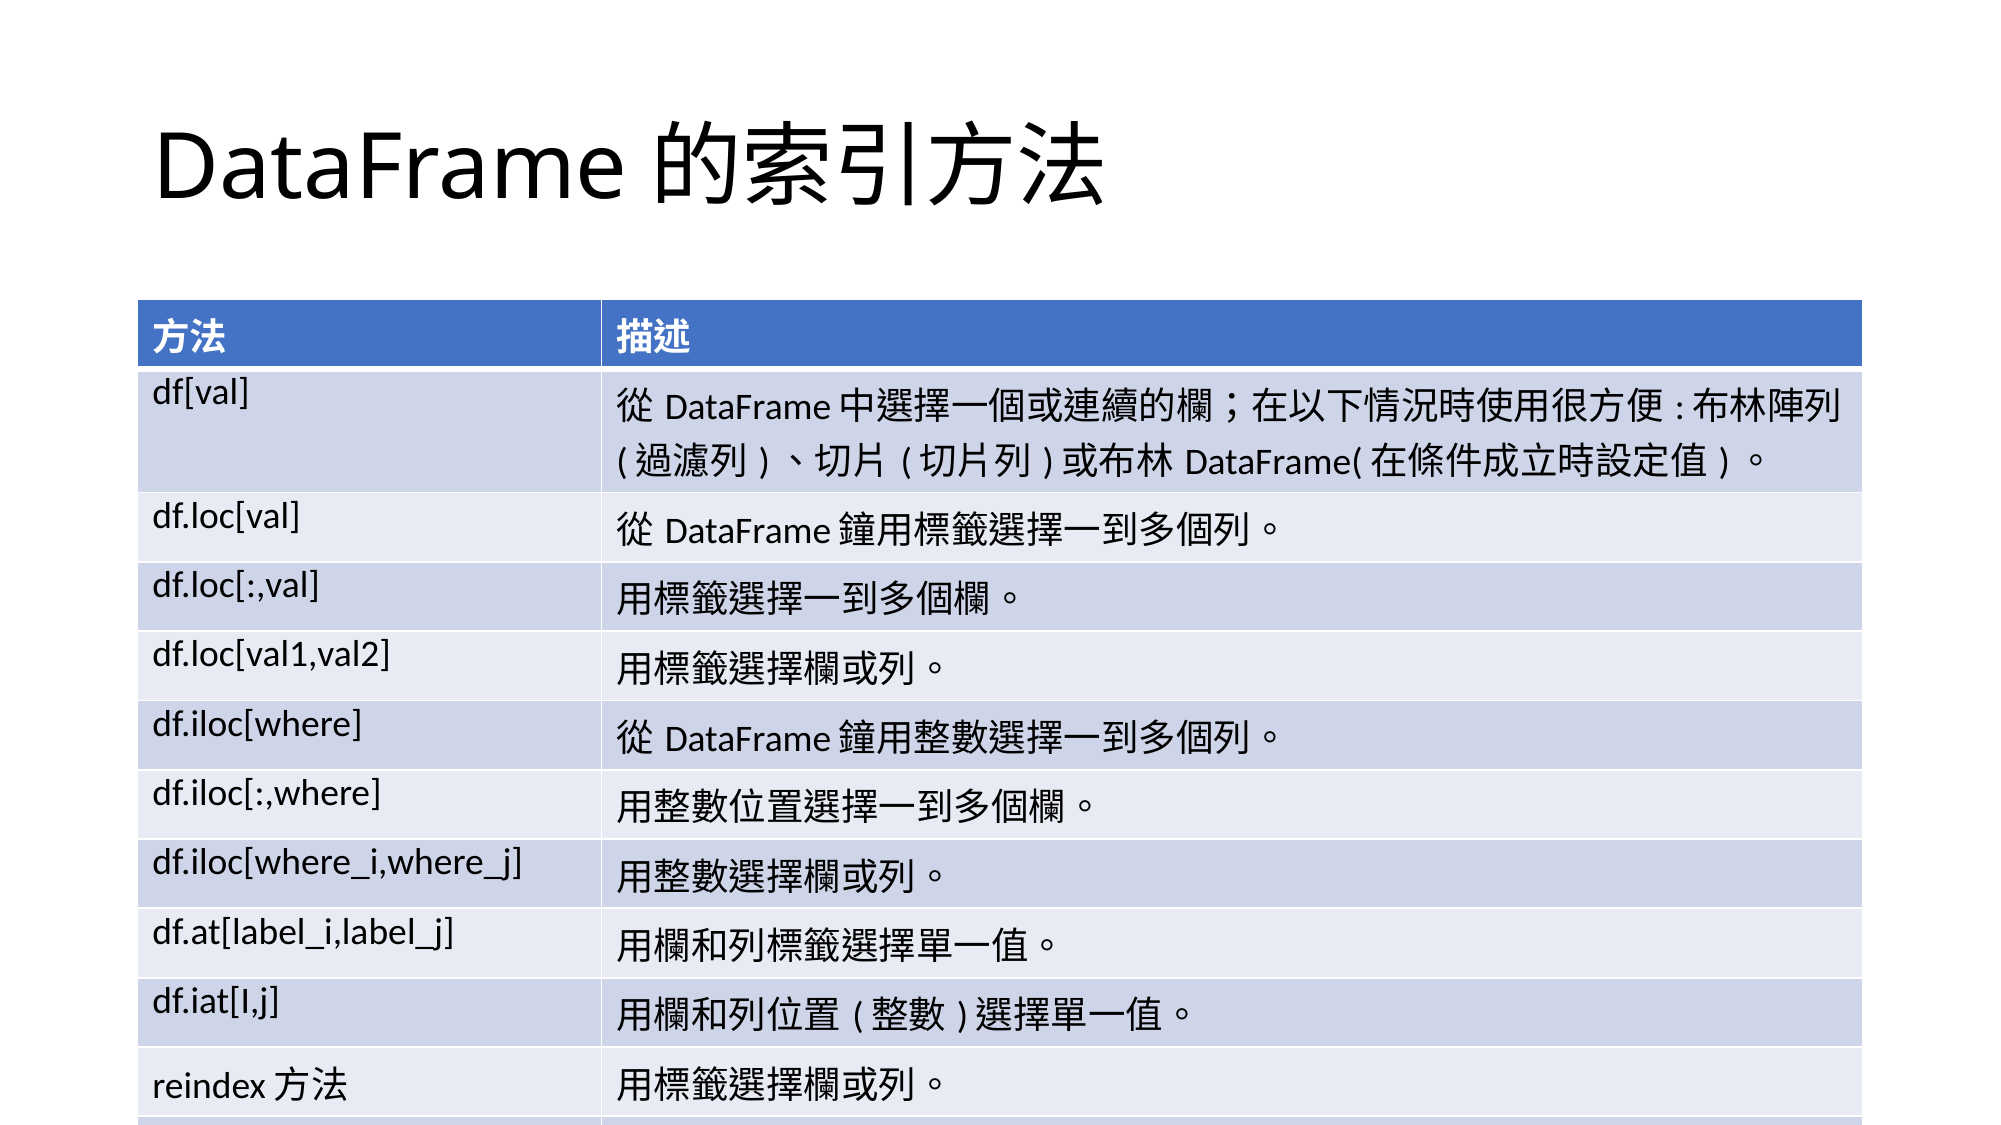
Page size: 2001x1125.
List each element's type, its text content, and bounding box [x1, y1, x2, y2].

table_cell 用整數位置選擇一到多個欄。 [602, 771, 1862, 838]
table_cell 用欄和列標籤選擇單一值。 [602, 909, 1862, 977]
table_cell df.at[label_i,label_j] [138, 909, 601, 977]
table_cell get_value,set_value方法 [138, 1117, 601, 1125]
table_cell 用欄和列標籤選擇單一值。 [602, 1117, 1862, 1125]
table_cell df.iat[I,j] [138, 979, 601, 1046]
table_cell df[val] [138, 372, 601, 492]
table_cell 從DataFrame中選擇一個或連續的欄；在以下情況時使用很方便:布林陣列(過濾列)、切片(切片列)或布林DataFrame(在條件成立時設定值)。 [602, 372, 1862, 492]
table_cell df.iloc[where_i,where_j] [138, 840, 601, 907]
table_cell 用標籤選擇欄或列。 [602, 632, 1862, 700]
table_cell 用標籤選擇欄或列。 [602, 1048, 1862, 1115]
table_cell 從DataFrame鐘用標籤選擇一到多個列。 [602, 493, 1862, 561]
table_header 描述 [602, 300, 1862, 366]
table_cell df.iloc[where] [138, 701, 601, 769]
table_cell df.loc[val] [138, 493, 601, 561]
table_cell 用標籤選擇一到多個欄。 [602, 563, 1862, 630]
table_header 方法 [138, 300, 601, 366]
title DataFrame的索引方法 [137, 59, 1863, 278]
table_cell df.iloc[:,where] [138, 771, 601, 838]
table_cell 從DataFrame鐘用整數選擇一到多個列。 [602, 701, 1862, 769]
table_cell df.loc[:,val] [138, 563, 601, 630]
table_cell 用整數選擇欄或列。 [602, 840, 1862, 907]
table_cell 用欄和列位置(整數)選擇單一值。 [602, 979, 1862, 1046]
table_cell reindex方法 [138, 1048, 601, 1115]
table_cell df.loc[val1,val2] [138, 632, 601, 700]
